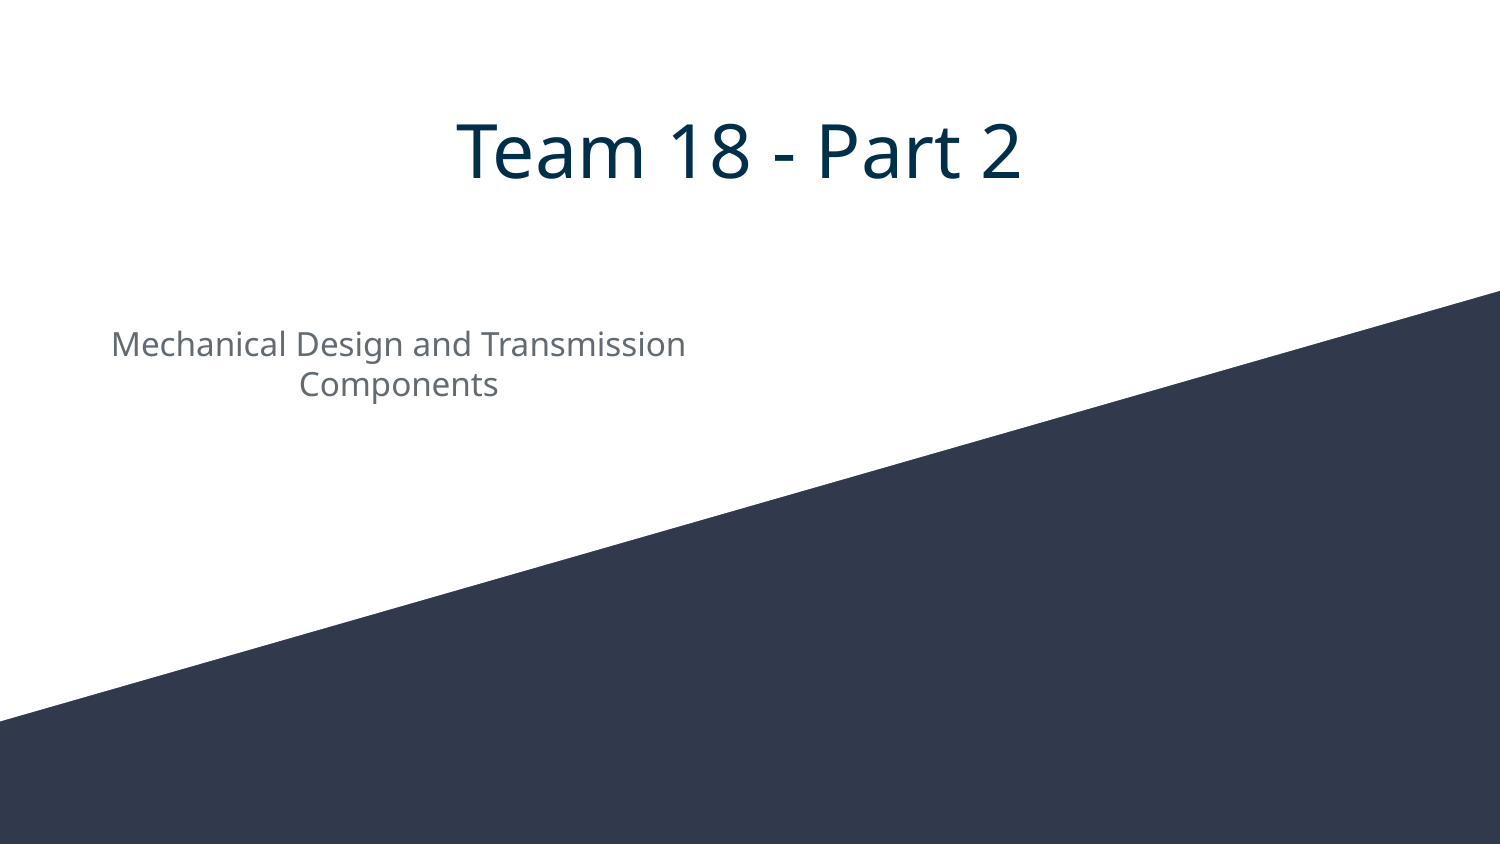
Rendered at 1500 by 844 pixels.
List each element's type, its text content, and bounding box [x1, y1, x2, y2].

title Team 18 - Part 2 [51, 88, 1449, 299]
subtitle Mechanical Design and Transmission Components [51, 308, 748, 430]
